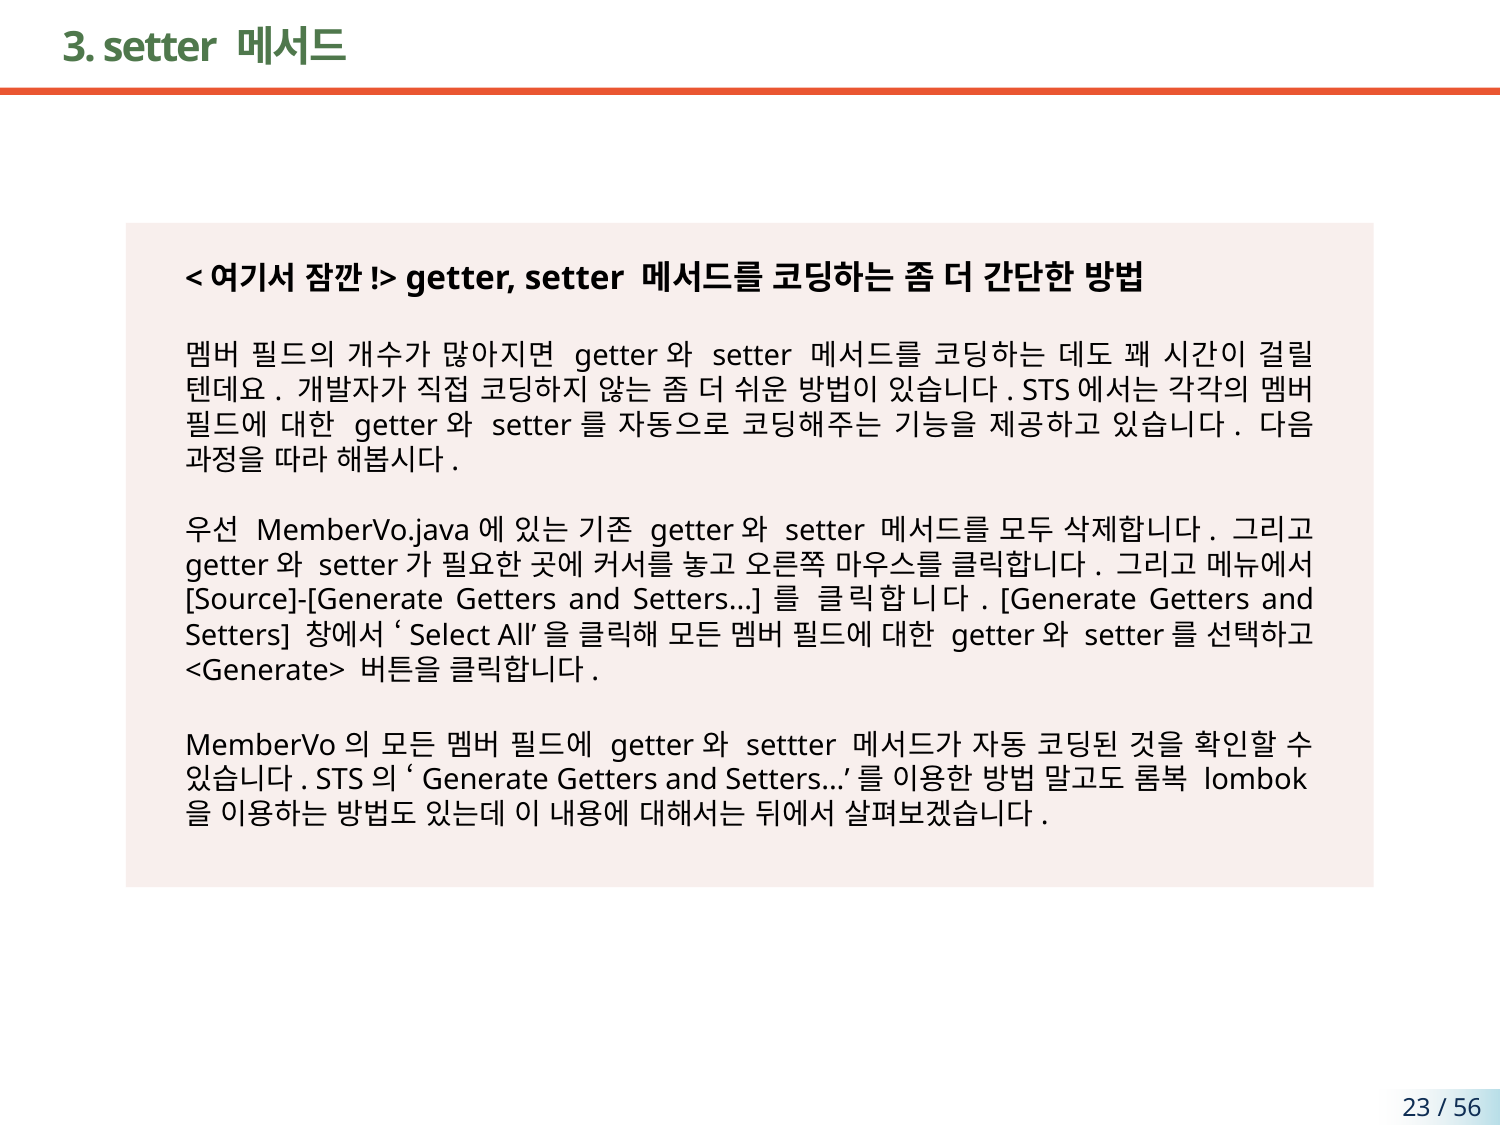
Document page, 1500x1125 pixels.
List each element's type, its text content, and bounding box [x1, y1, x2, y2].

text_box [125, 222, 1374, 888]
title 3. setter 메서드 [47, 5, 1325, 84]
